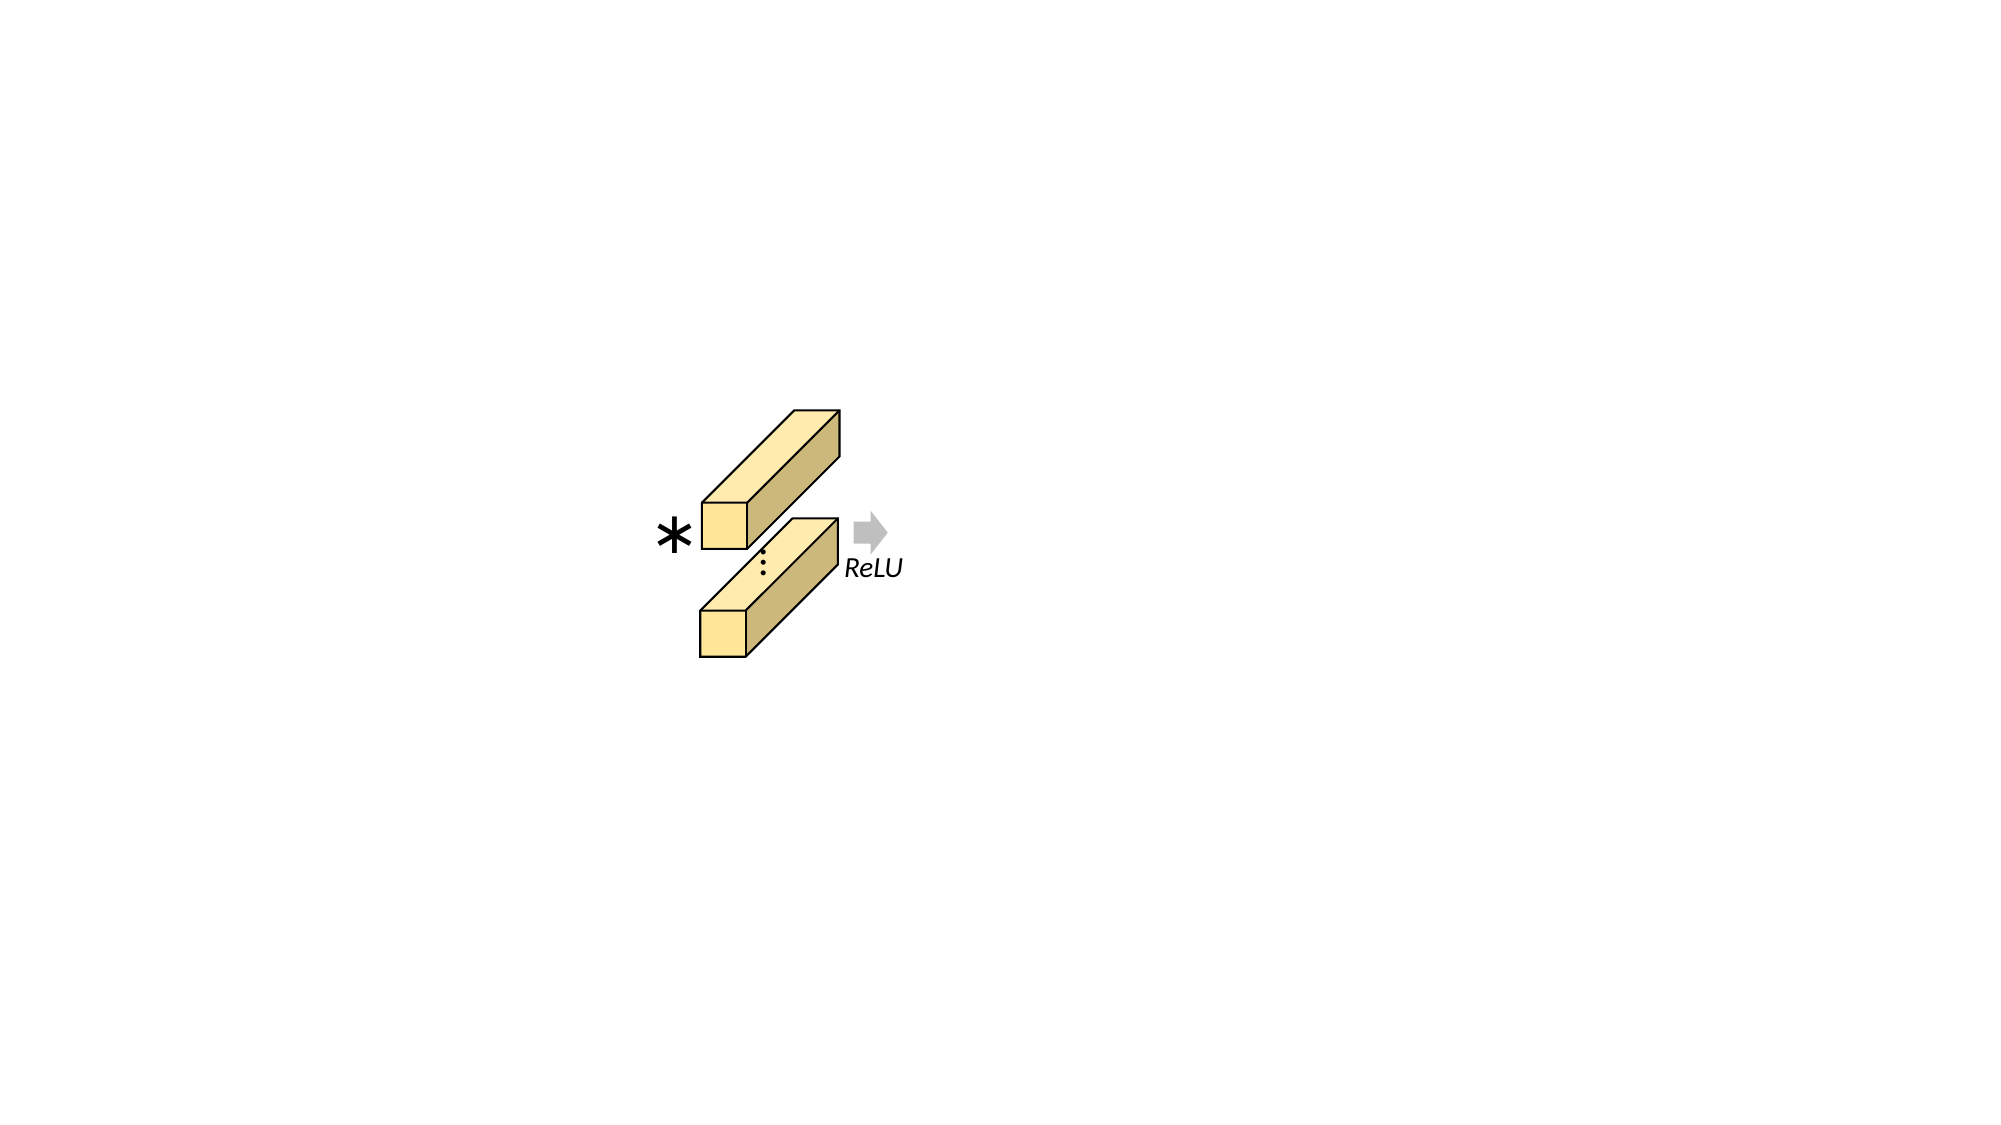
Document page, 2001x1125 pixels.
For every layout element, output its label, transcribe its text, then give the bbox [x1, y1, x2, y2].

text_box ∗ [636, 487, 700, 573]
text_box ReLU [840, 540, 919, 591]
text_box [700, 410, 840, 657]
text_box [852, 507, 890, 540]
